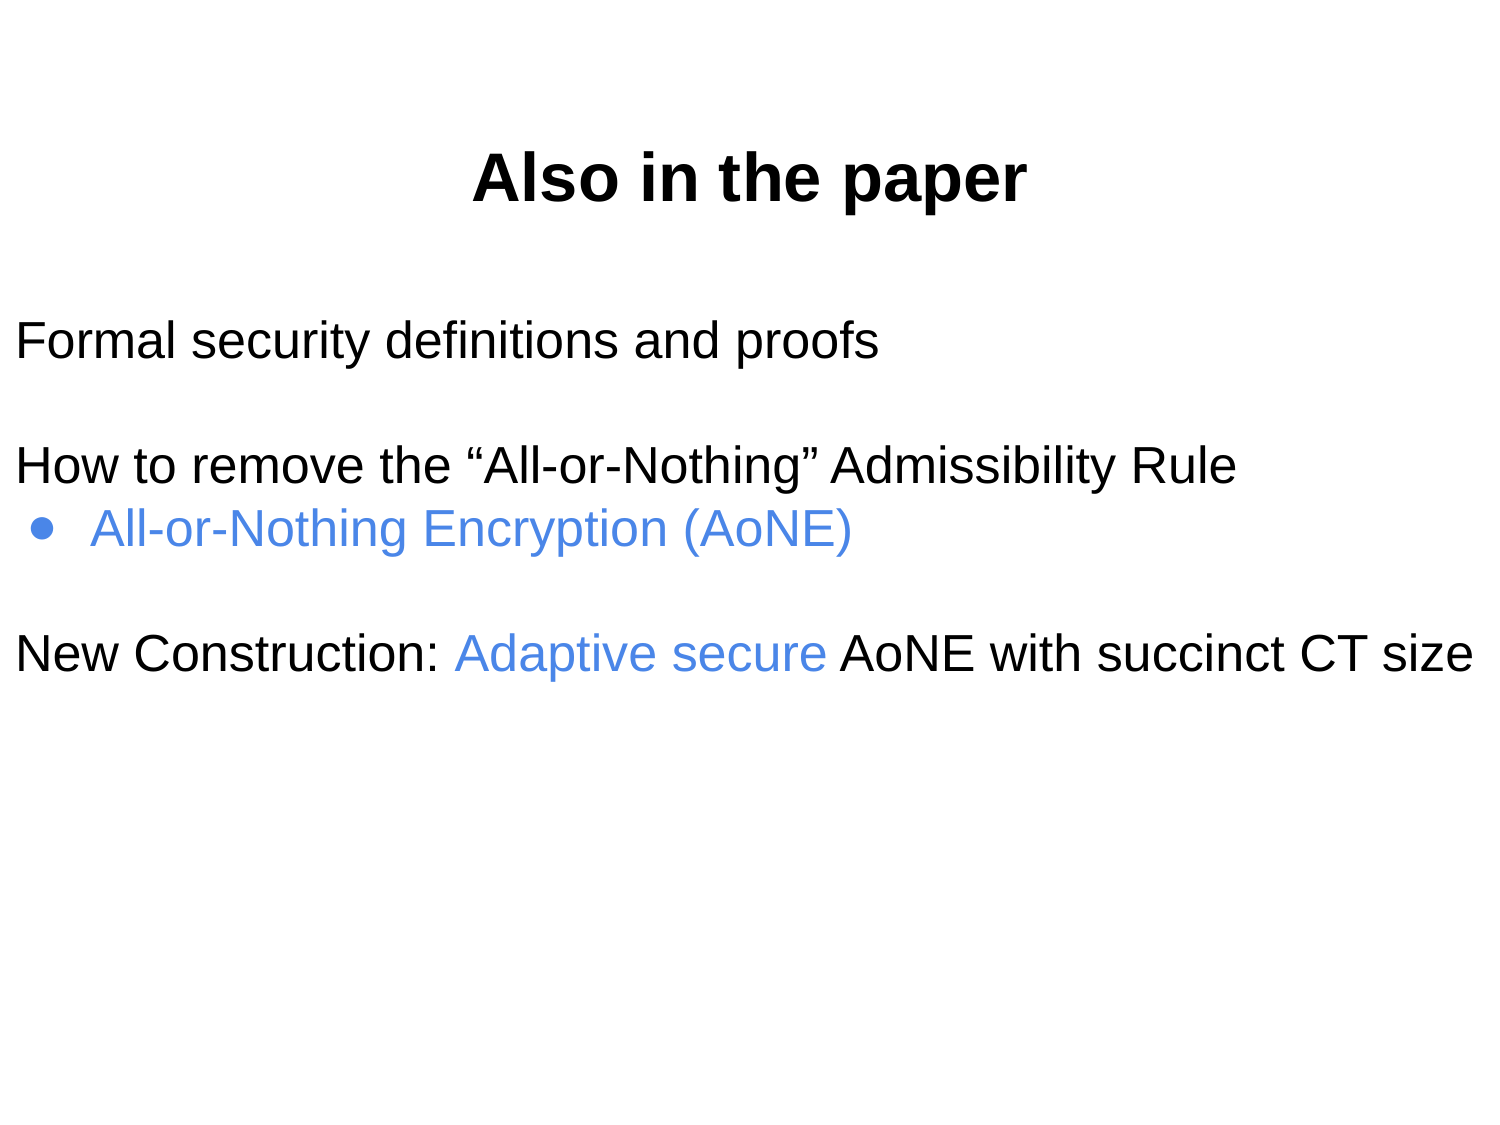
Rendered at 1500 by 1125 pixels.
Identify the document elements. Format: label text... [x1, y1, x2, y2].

title Also in the paper [0, 117, 1500, 238]
text_box Formal security definitions and proofs How to remove the “All-or-Nothing” Admissibility Rule All-or-Nothing Encryption (AoNE) New Construction: Adaptive secure AoNE with succinct CT size [0, 291, 1500, 697]
